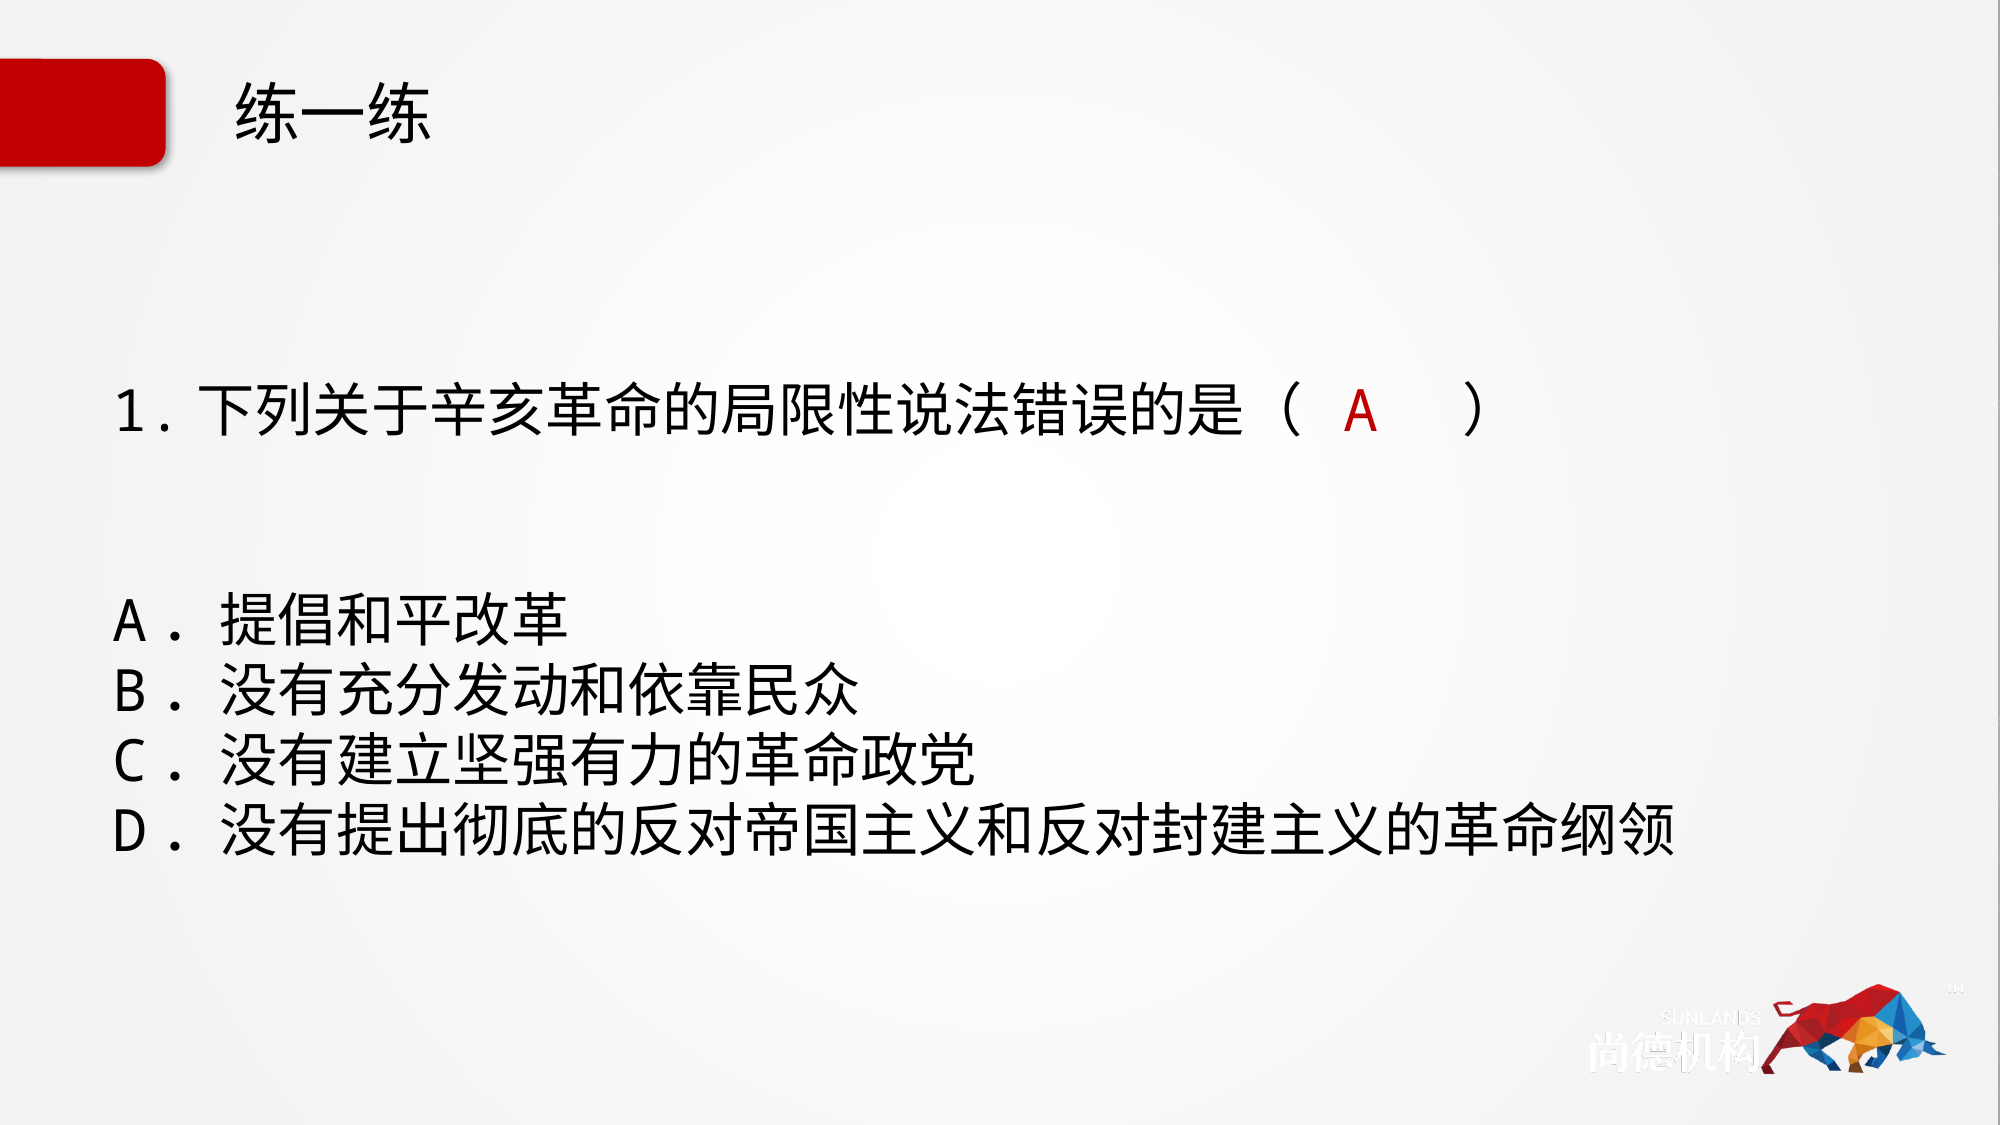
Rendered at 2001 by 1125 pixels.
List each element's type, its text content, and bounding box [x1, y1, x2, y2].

text_box 1.下列关于辛亥革命的局限性说法错误的是（ A ） A．提倡和平改革 B．没有充分发动和依靠民众 C．没有建立坚强有力的革命政党 D．没有提出彻底的反对帝国主义和反对封建主义的革命纲领 [97, 365, 1907, 871]
picture [0, 0, 2001, 1125]
title 练一练 [218, 72, 1890, 162]
